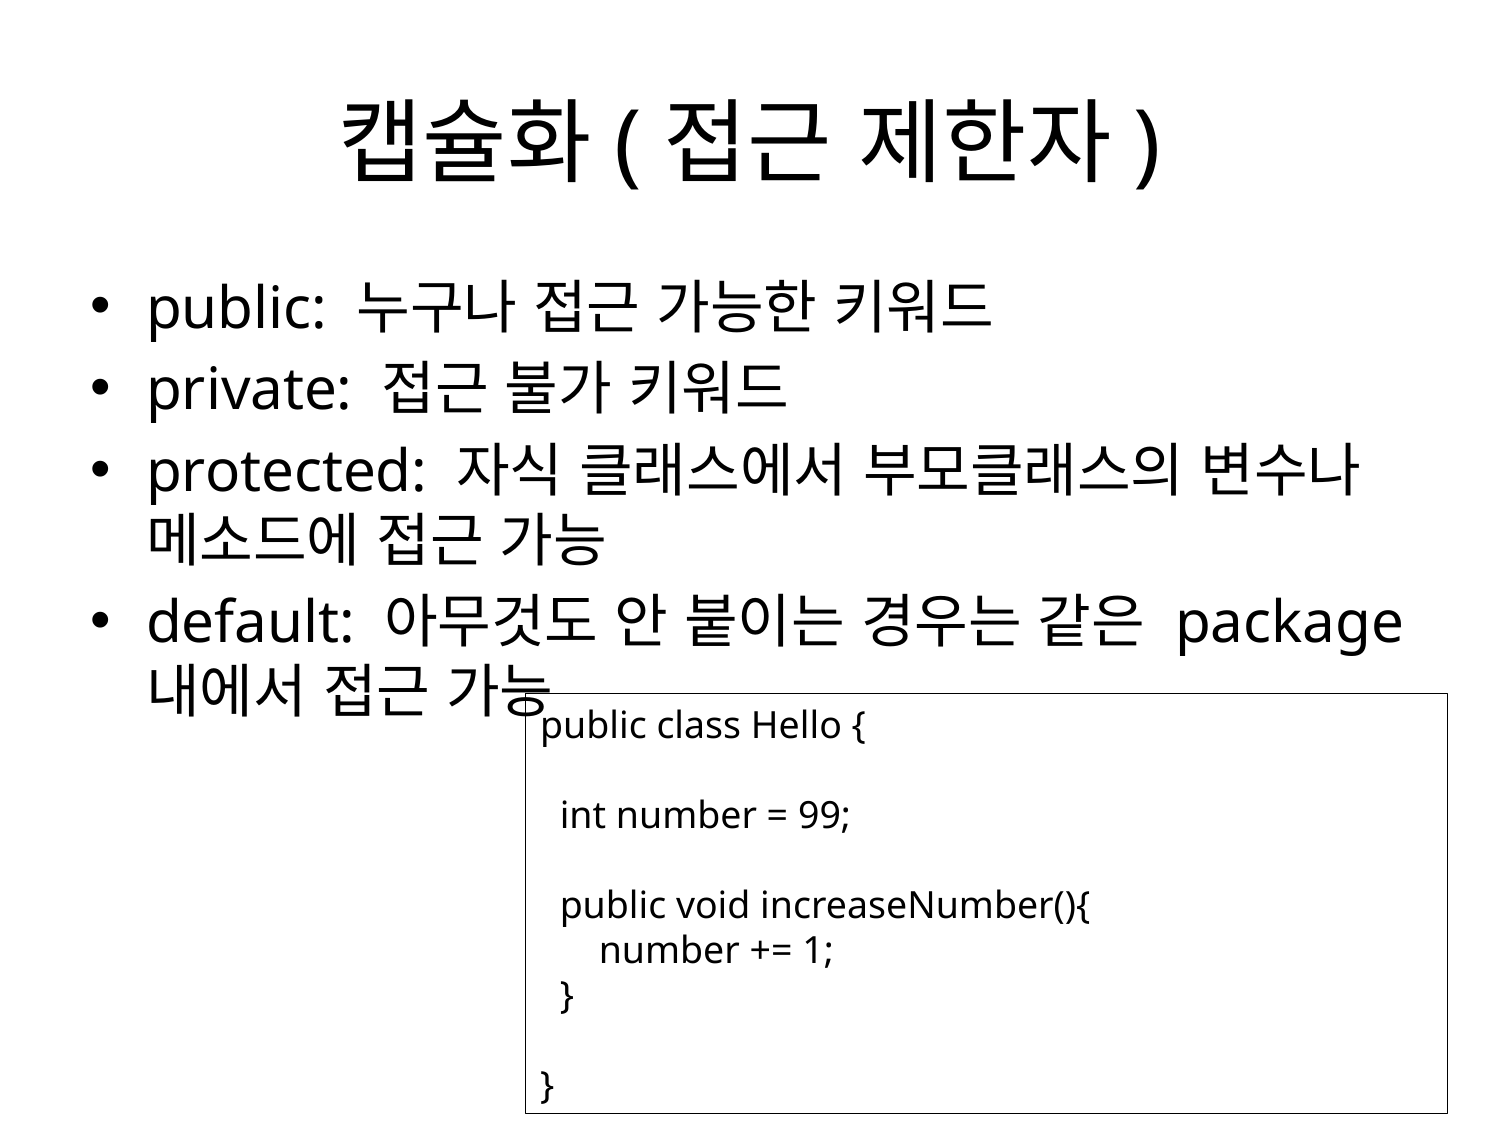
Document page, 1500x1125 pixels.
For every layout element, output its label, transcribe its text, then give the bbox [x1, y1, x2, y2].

list public: 누구나 접근 가능한 키워드 private: 접근 불가 키워드 protected: 자식 클래스에서 부모클래스의 변수나 메소드에 접근 가능 default: 아무것도 안 붙이는 경우는 같은 package 내에서 접근 가능 [75, 262, 1425, 1005]
text_box public class Hello { int number = 99; public void increaseNumber(){ number += 1; } } [525, 693, 1447, 1114]
title 캡슐화(접근 제한자) [75, 45, 1425, 233]
